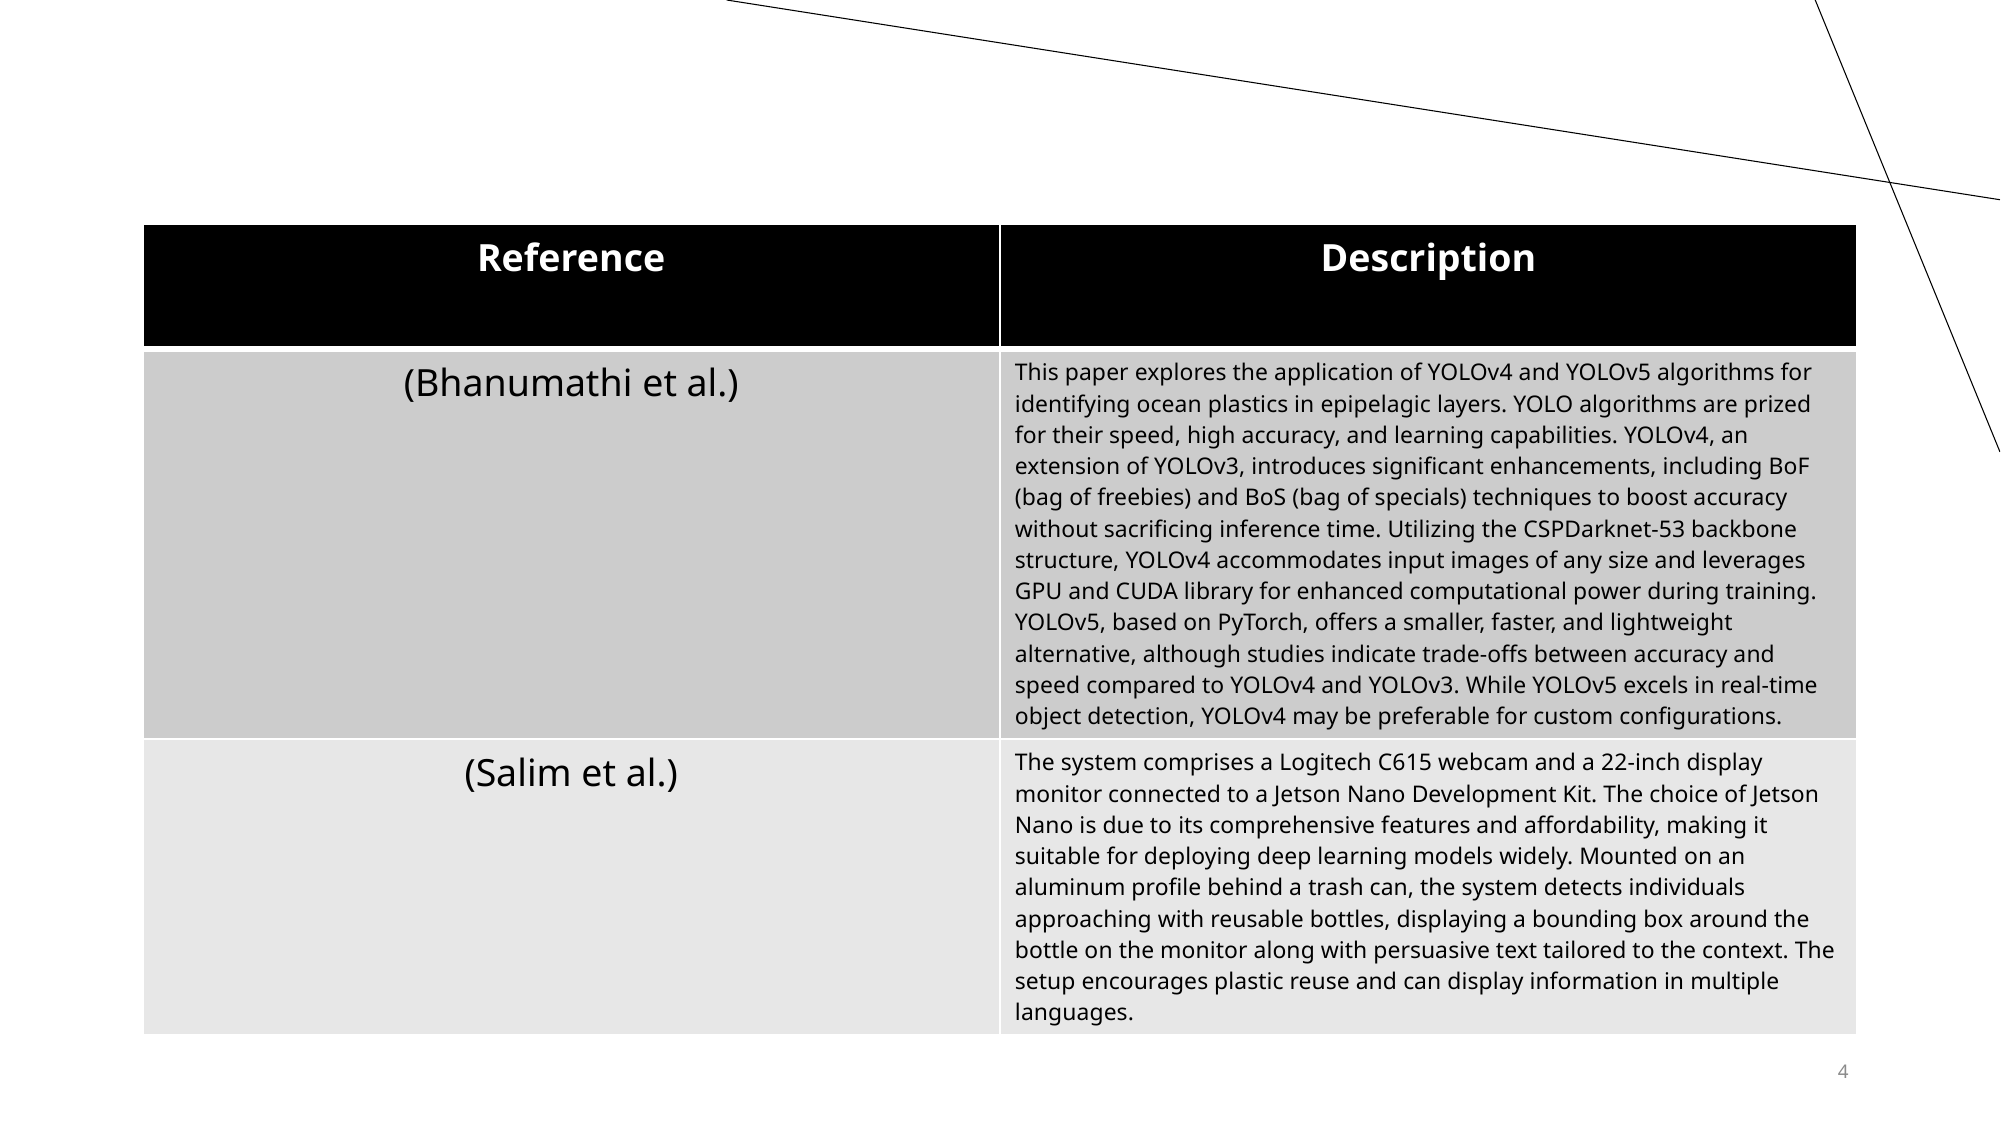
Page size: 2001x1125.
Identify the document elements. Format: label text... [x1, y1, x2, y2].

table_cell (Salim et al.) [144, 740, 999, 1034]
table_cell The system comprises a Logitech C615 webcam and a 22-inch display monitor connected to a Jetson Nano Development Kit. The choice of Jetson Nano is due to its comprehensive features and affordability, making it suitable for deploying deep learning models widely. Mounted on an aluminum profile behind a trash can, the system detects individuals approaching with reusable bottles, displaying a bounding box around the bottle on the monitor along with persuasive text tailored to the context. The setup encourages plastic reuse and can display information in multiple languages. [1001, 740, 1856, 1034]
table_header Reference [144, 225, 999, 346]
table_header Description [1001, 225, 1856, 346]
table_cell This paper explores the application of YOLOv4 and YOLOv5 algorithms for identifying ocean plastics in epipelagic layers. YOLO algorithms are prized for their speed, high accuracy, and learning capabilities. YOLOv4, an extension of YOLOv3, introduces significant enhancements, including BoF (bag of freebies) and BoS (bag of specials) techniques to boost accuracy without sacrificing inference time. Utilizing the CSPDarknet-53 backbone structure, YOLOv4 accommodates input images of any size and leverages GPU and CUDA library for enhanced computational power during training. YOLOv5, based on PyTorch, offers a smaller, faster, and lightweight alternative, although studies indicate trade-offs between accuracy and speed compared to YOLOv4 and YOLOv3. While YOLOv5 excels in real-time object detection, YOLOv4 may be preferable for custom configurations. [1001, 352, 1856, 738]
slide_number 4 [1701, 1042, 1864, 1103]
table_cell (Bhanumathi et al.) [144, 352, 999, 738]
